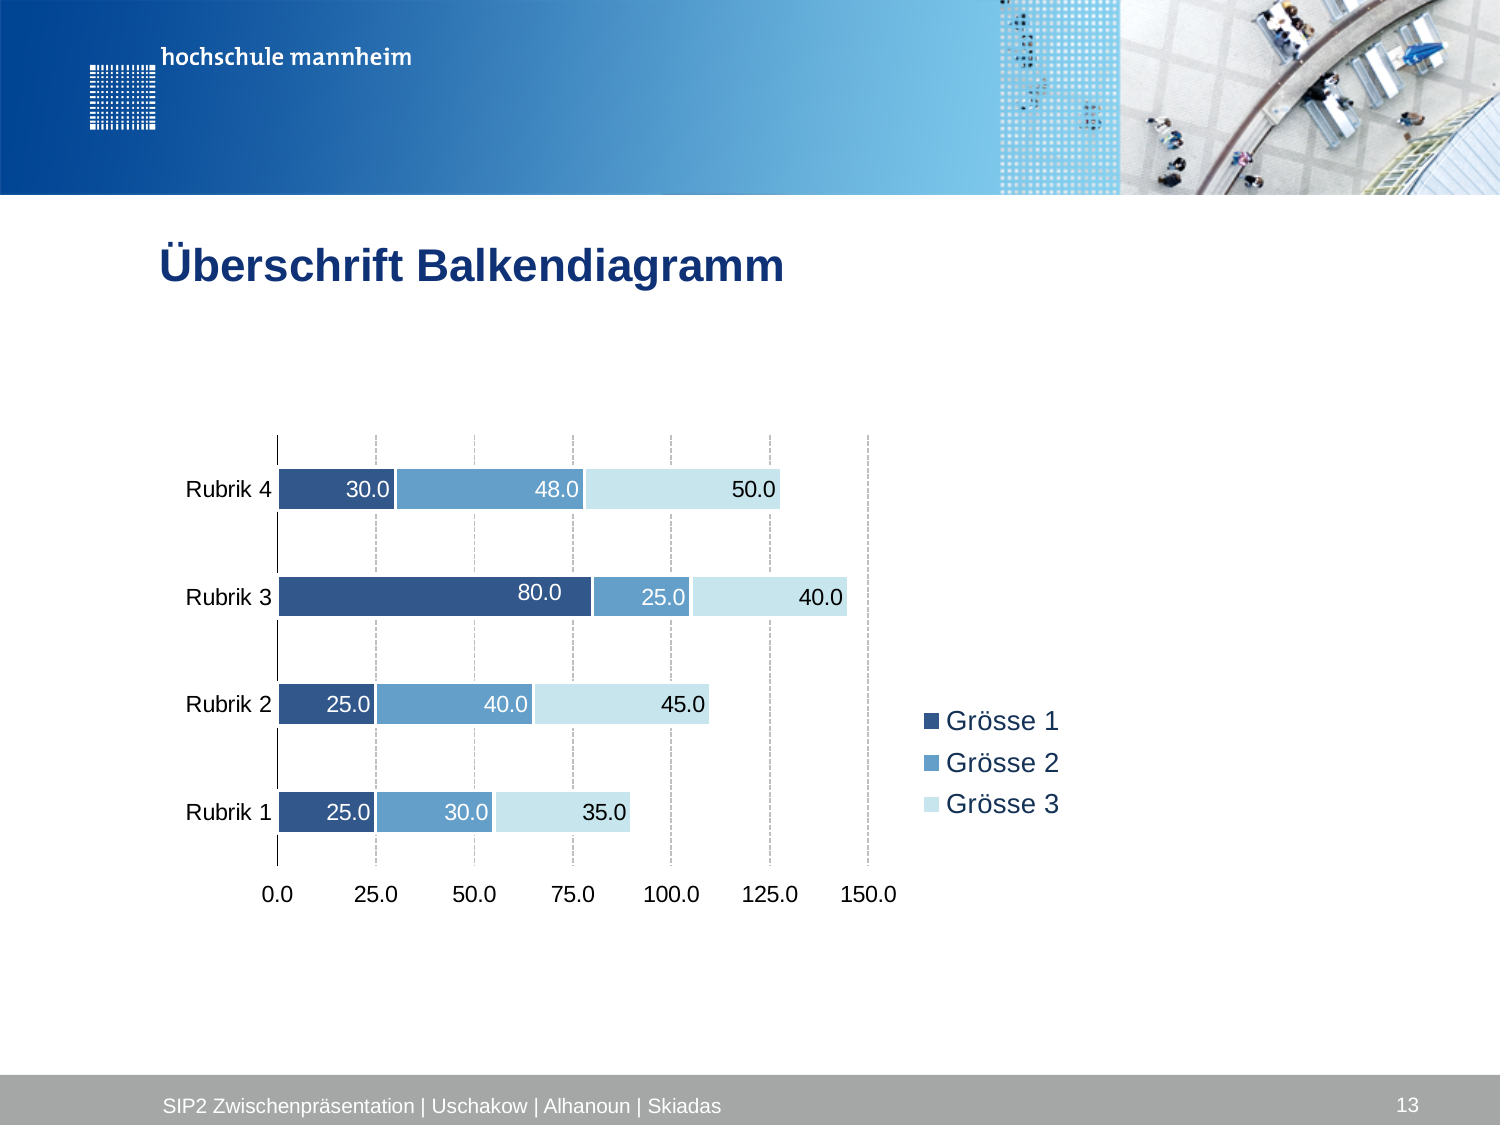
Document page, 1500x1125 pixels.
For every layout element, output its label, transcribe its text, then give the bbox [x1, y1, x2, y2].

footer SIP2 Zwischenpräsentation | Uschakow | Alhanoun | Skiadas [162, 1087, 1010, 1118]
picture [0, 0, 1500, 195]
chart [0, 297, 1289, 1059]
slide_number 13 [1083, 1074, 1434, 1125]
title Überschrift Balkendiagramm [159, 230, 1424, 361]
